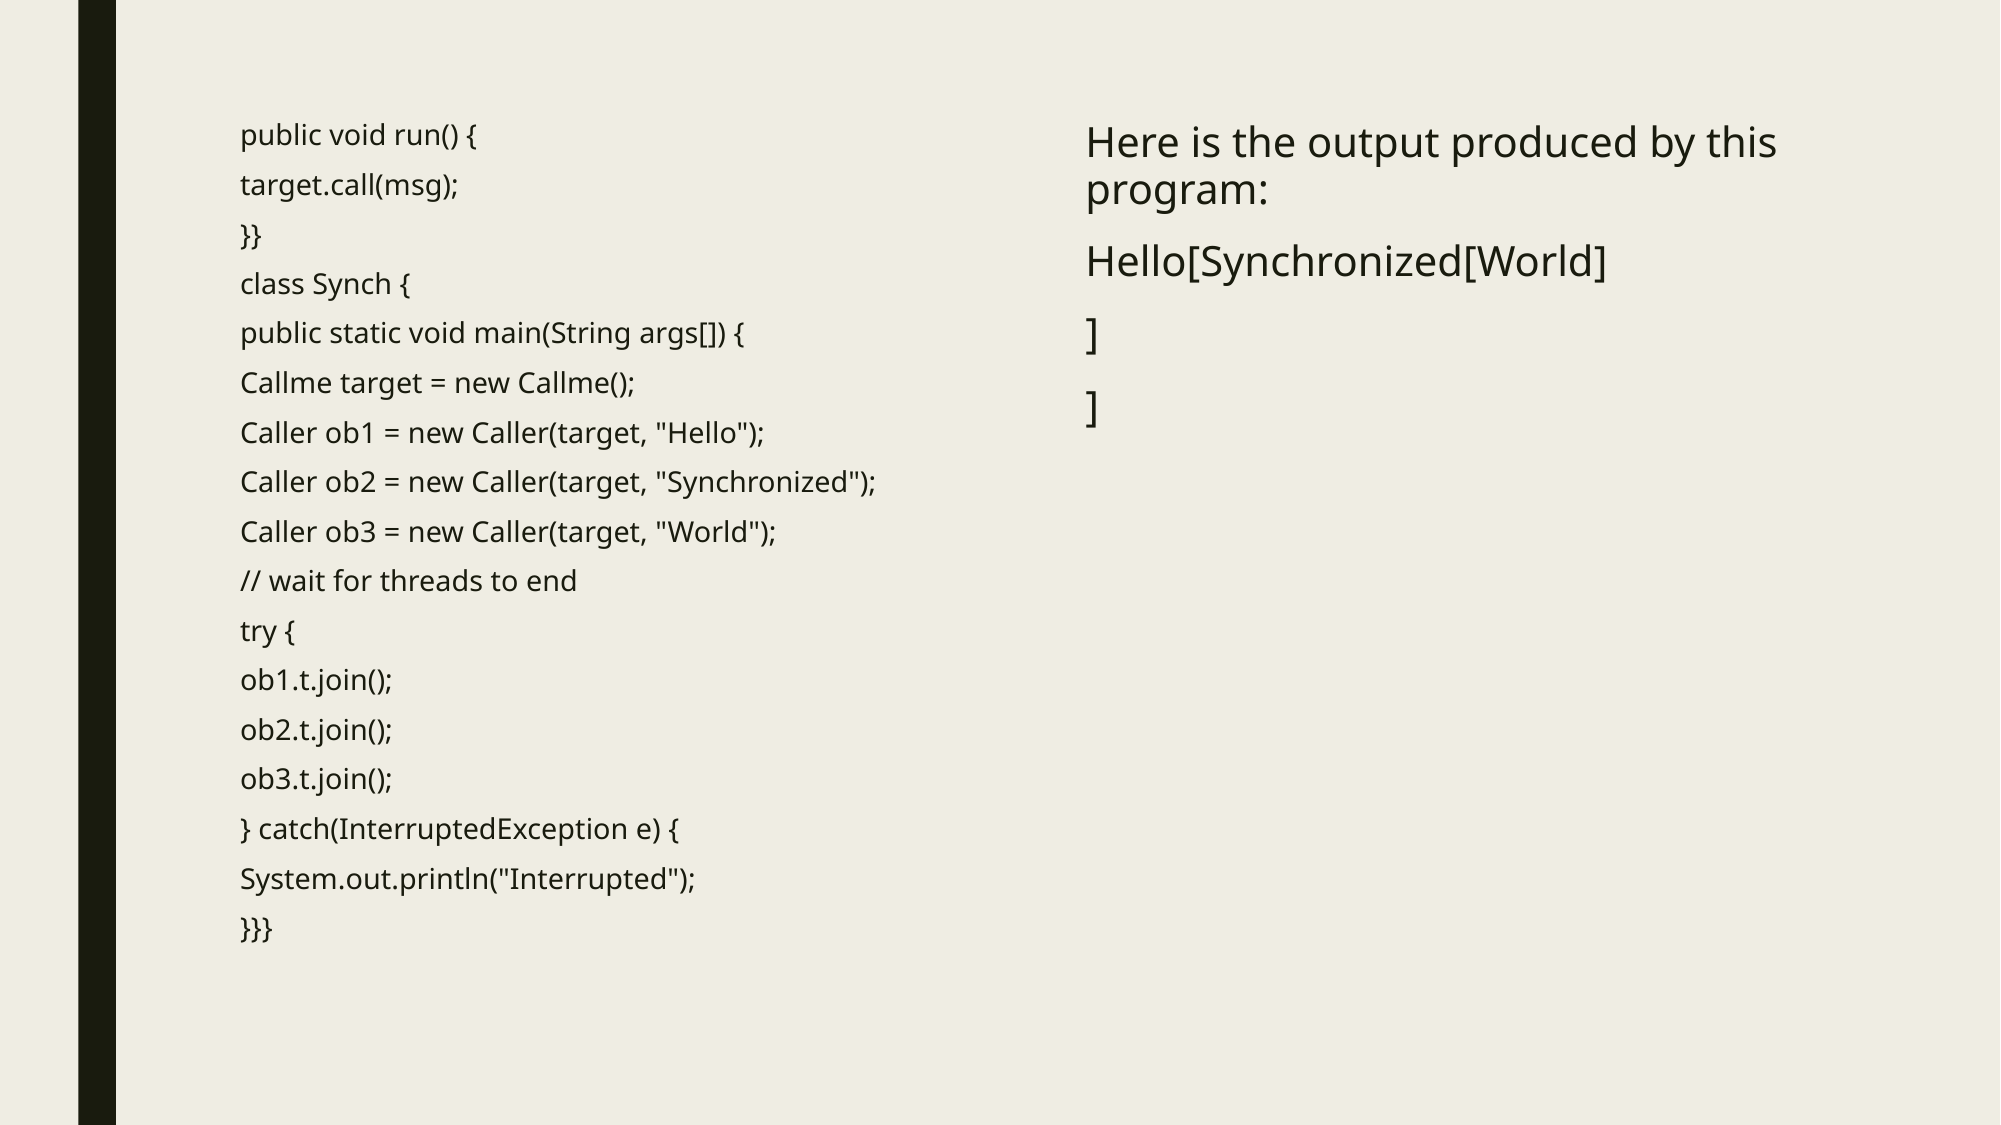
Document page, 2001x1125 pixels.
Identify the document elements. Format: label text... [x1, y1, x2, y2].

list Here is the output produced by this program: Hello[Synchronized[World] ] ] [1070, 112, 1801, 963]
list public void run() { target.call(msg); }} class Synch { public static void main(String args[]) { Callme target = new Callme(); Caller ob1 = new Caller(target, "Hello"); Caller ob2 = new Caller(target, "Synchronized"); Caller ob3 = new Caller(target, "World"); // wait for threads to end try { ob1.t.join(); ob2.t.join(); ob3.t.join(); } catch(InterruptedException e) { System.out.println("Interrupted"); }}} [225, 112, 955, 963]
